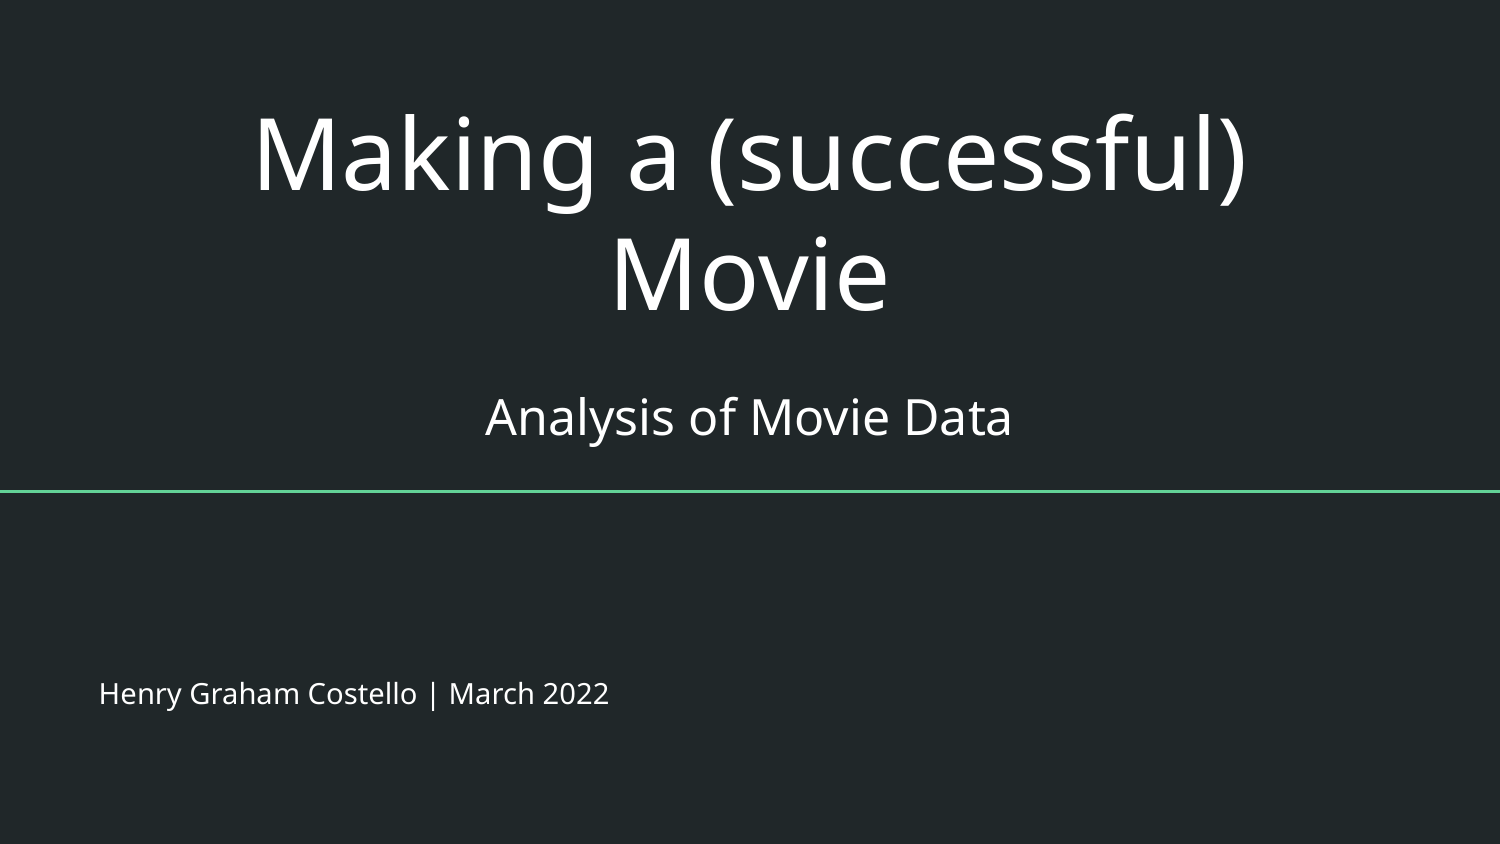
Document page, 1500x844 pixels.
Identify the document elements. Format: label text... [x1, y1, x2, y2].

text_box Henry Graham Costello | March 2022 [83, 660, 835, 726]
title Making a (successful) Movie [83, 206, 1417, 346]
subtitle Analysis of Movie Data [83, 370, 1417, 474]
